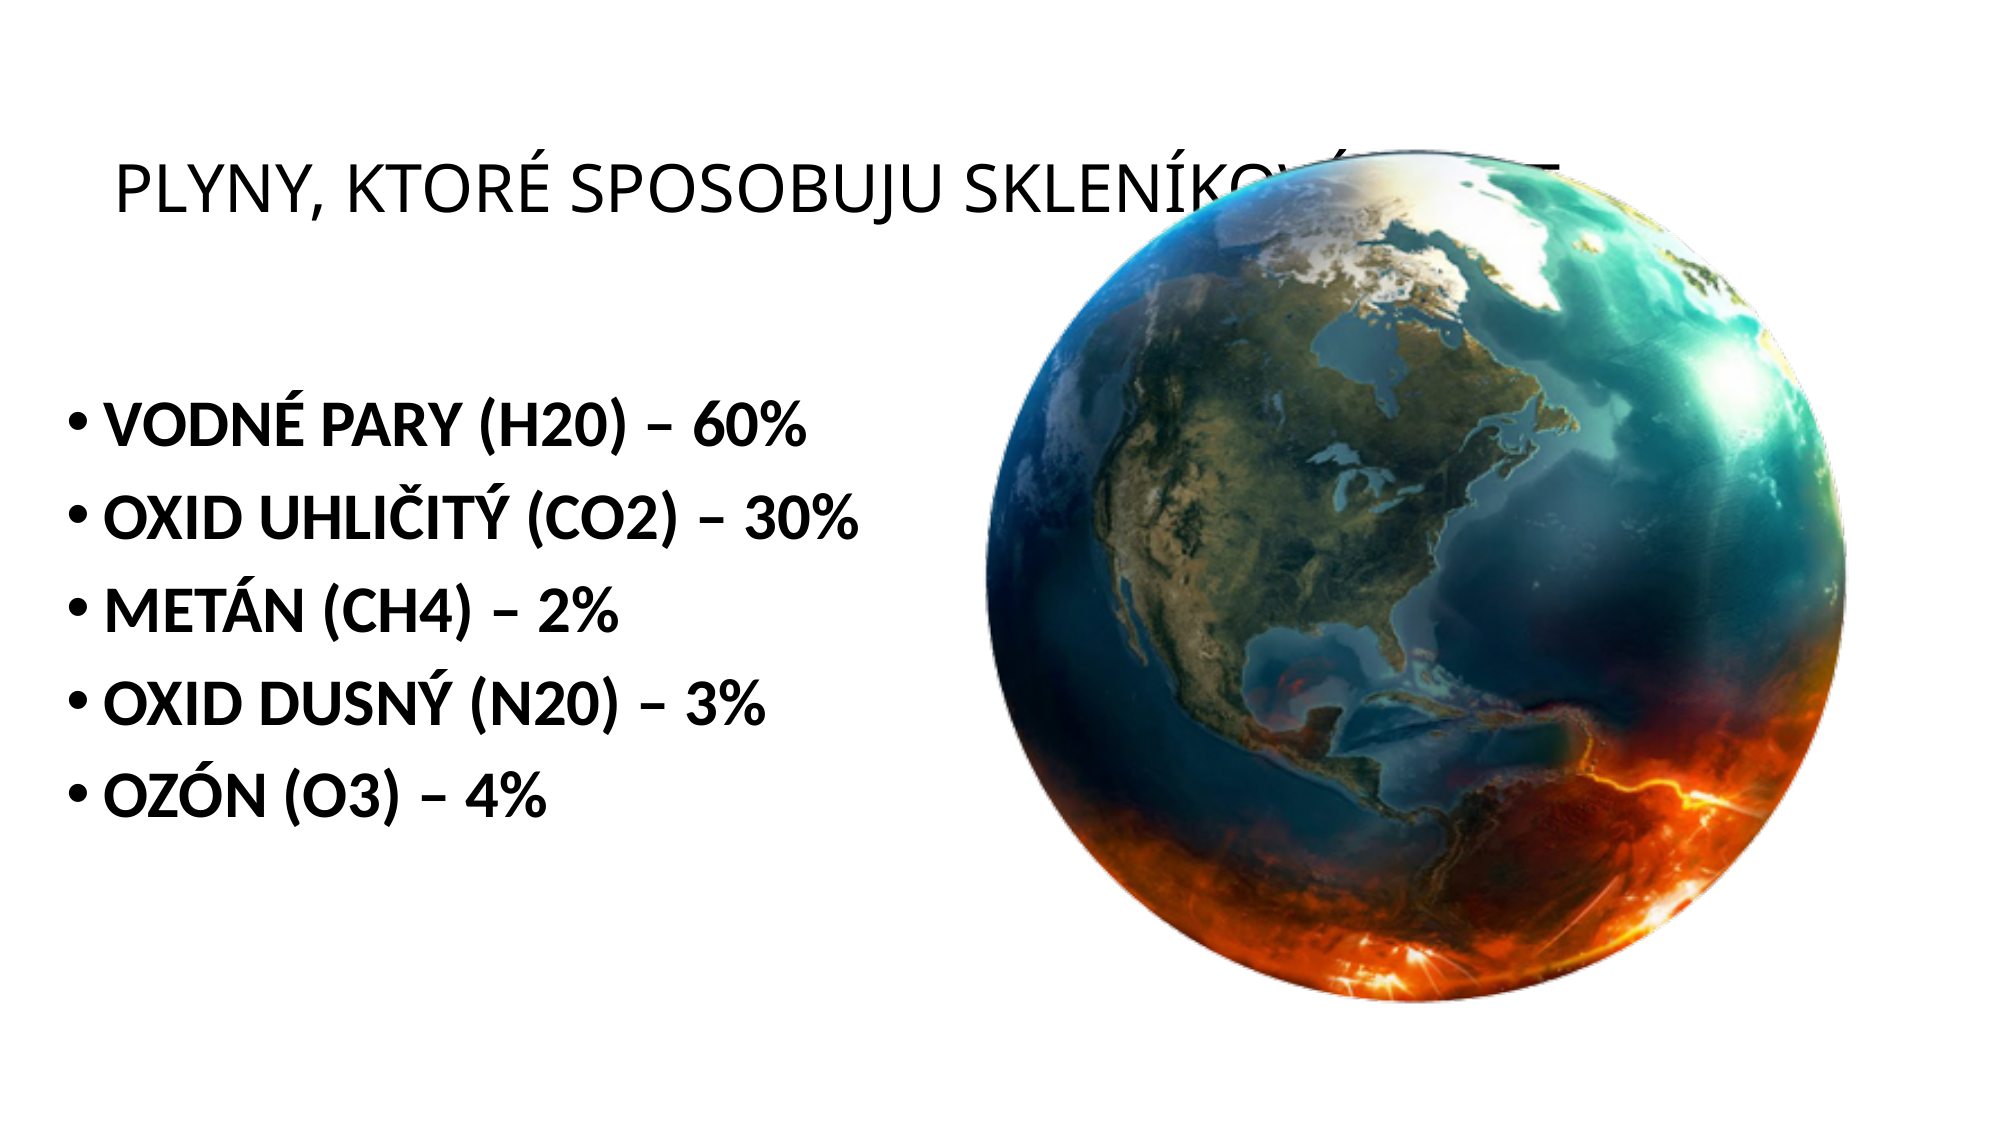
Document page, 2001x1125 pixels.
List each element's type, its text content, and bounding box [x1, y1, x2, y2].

title PLYNY, KTORÉ SPOSOBUJU SKLENÍKOVÝ EFEKT [98, 82, 1627, 300]
list VODNÉ PARY (H20) – 60% OXID UHLIČITÝ (CO2) – 30% METÁN (CH4) – 2% OXID DUSNÝ (N20) – 3% OZÓN (O3) – 4% [51, 381, 1863, 1095]
picture [749, 138, 2000, 1016]
